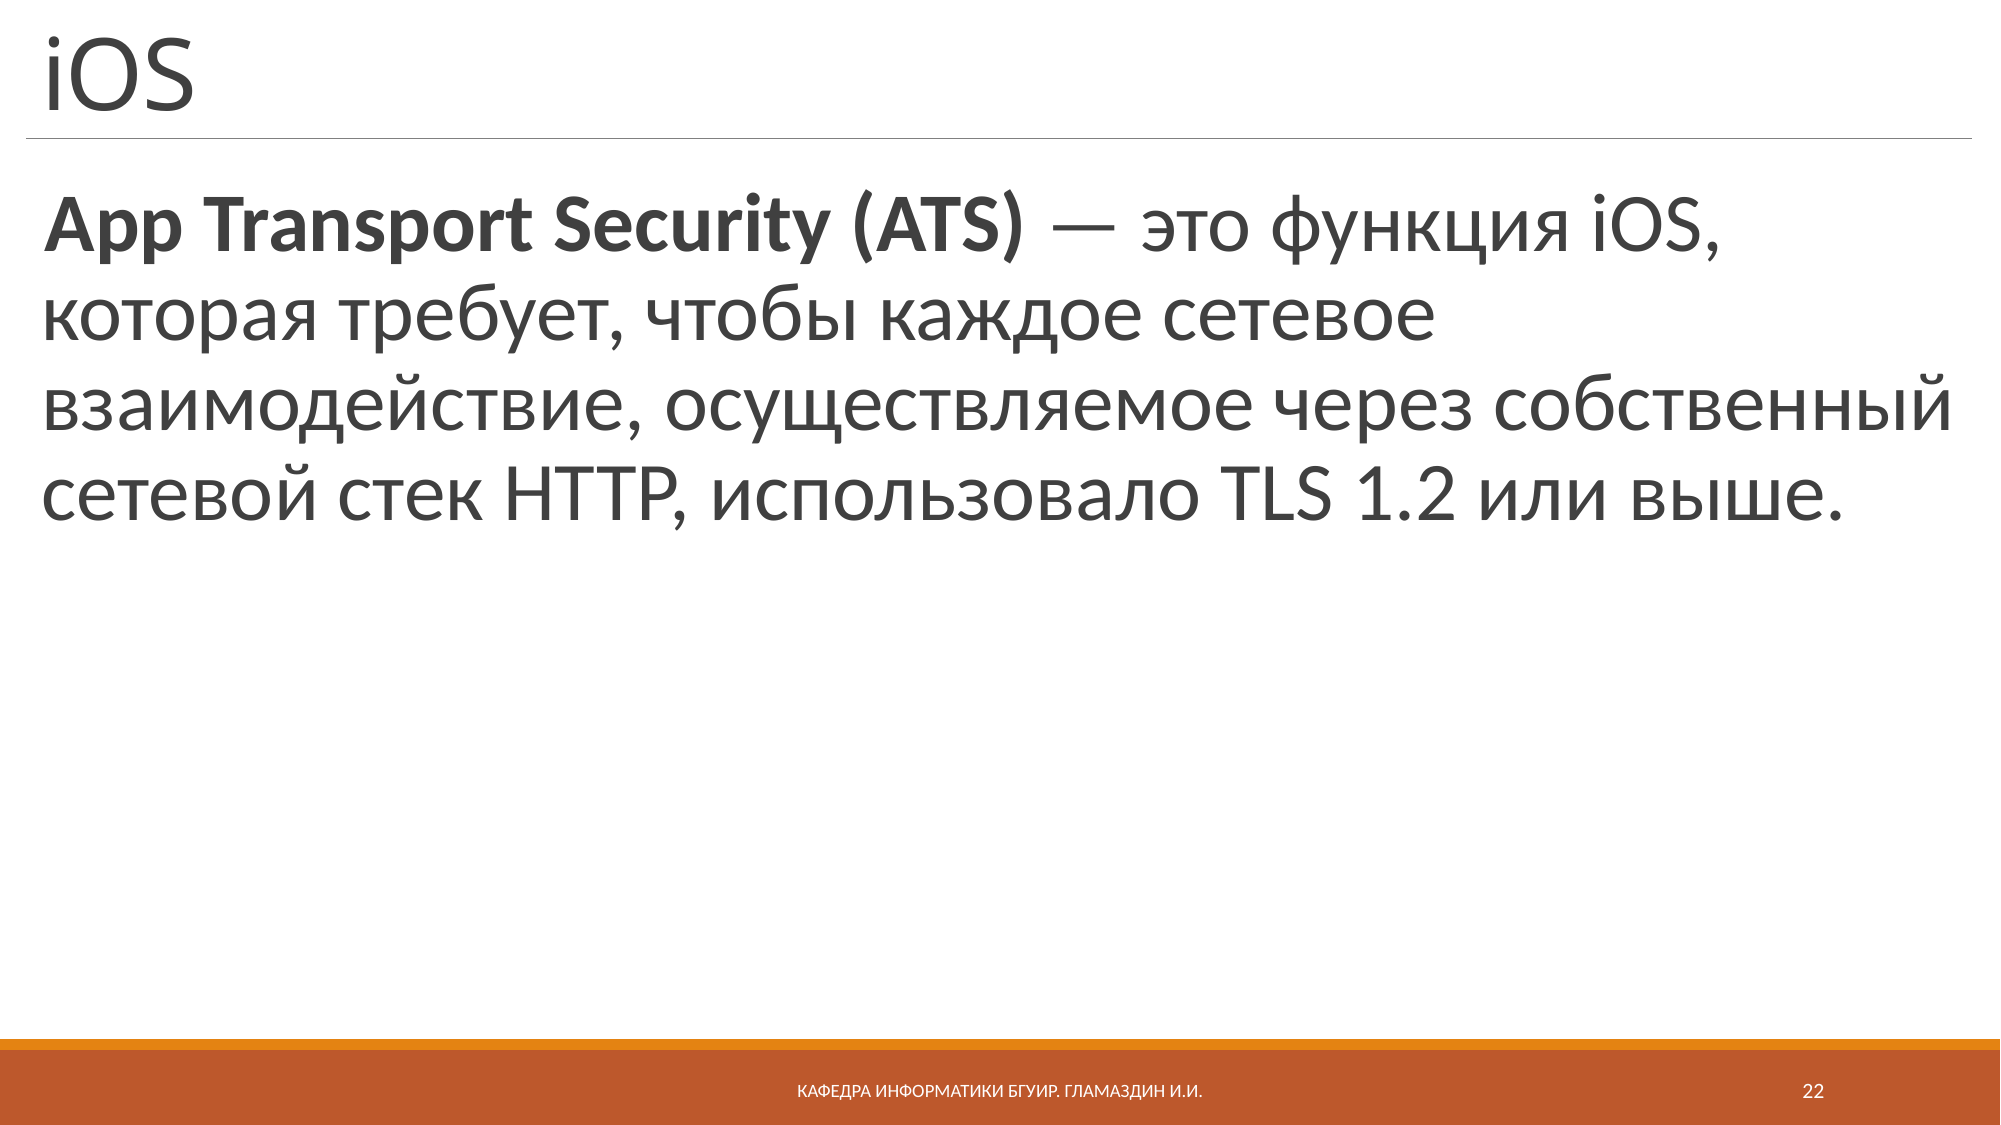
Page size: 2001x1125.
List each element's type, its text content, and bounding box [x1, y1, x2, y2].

title iOS [25, 14, 1972, 139]
slide_number 22 [1624, 1059, 1840, 1120]
footer Кафедра информатики бгуир. Гламаздин И.и. [604, 1059, 1396, 1120]
list App Transport Security (ATS) — это функция iOS, которая требует, чтобы каждое сетевое взаимодействие, осуществляемое через собственный сетевой стек HTTP, использовало TLS 1.2 или выше. [25, 171, 1972, 1034]
